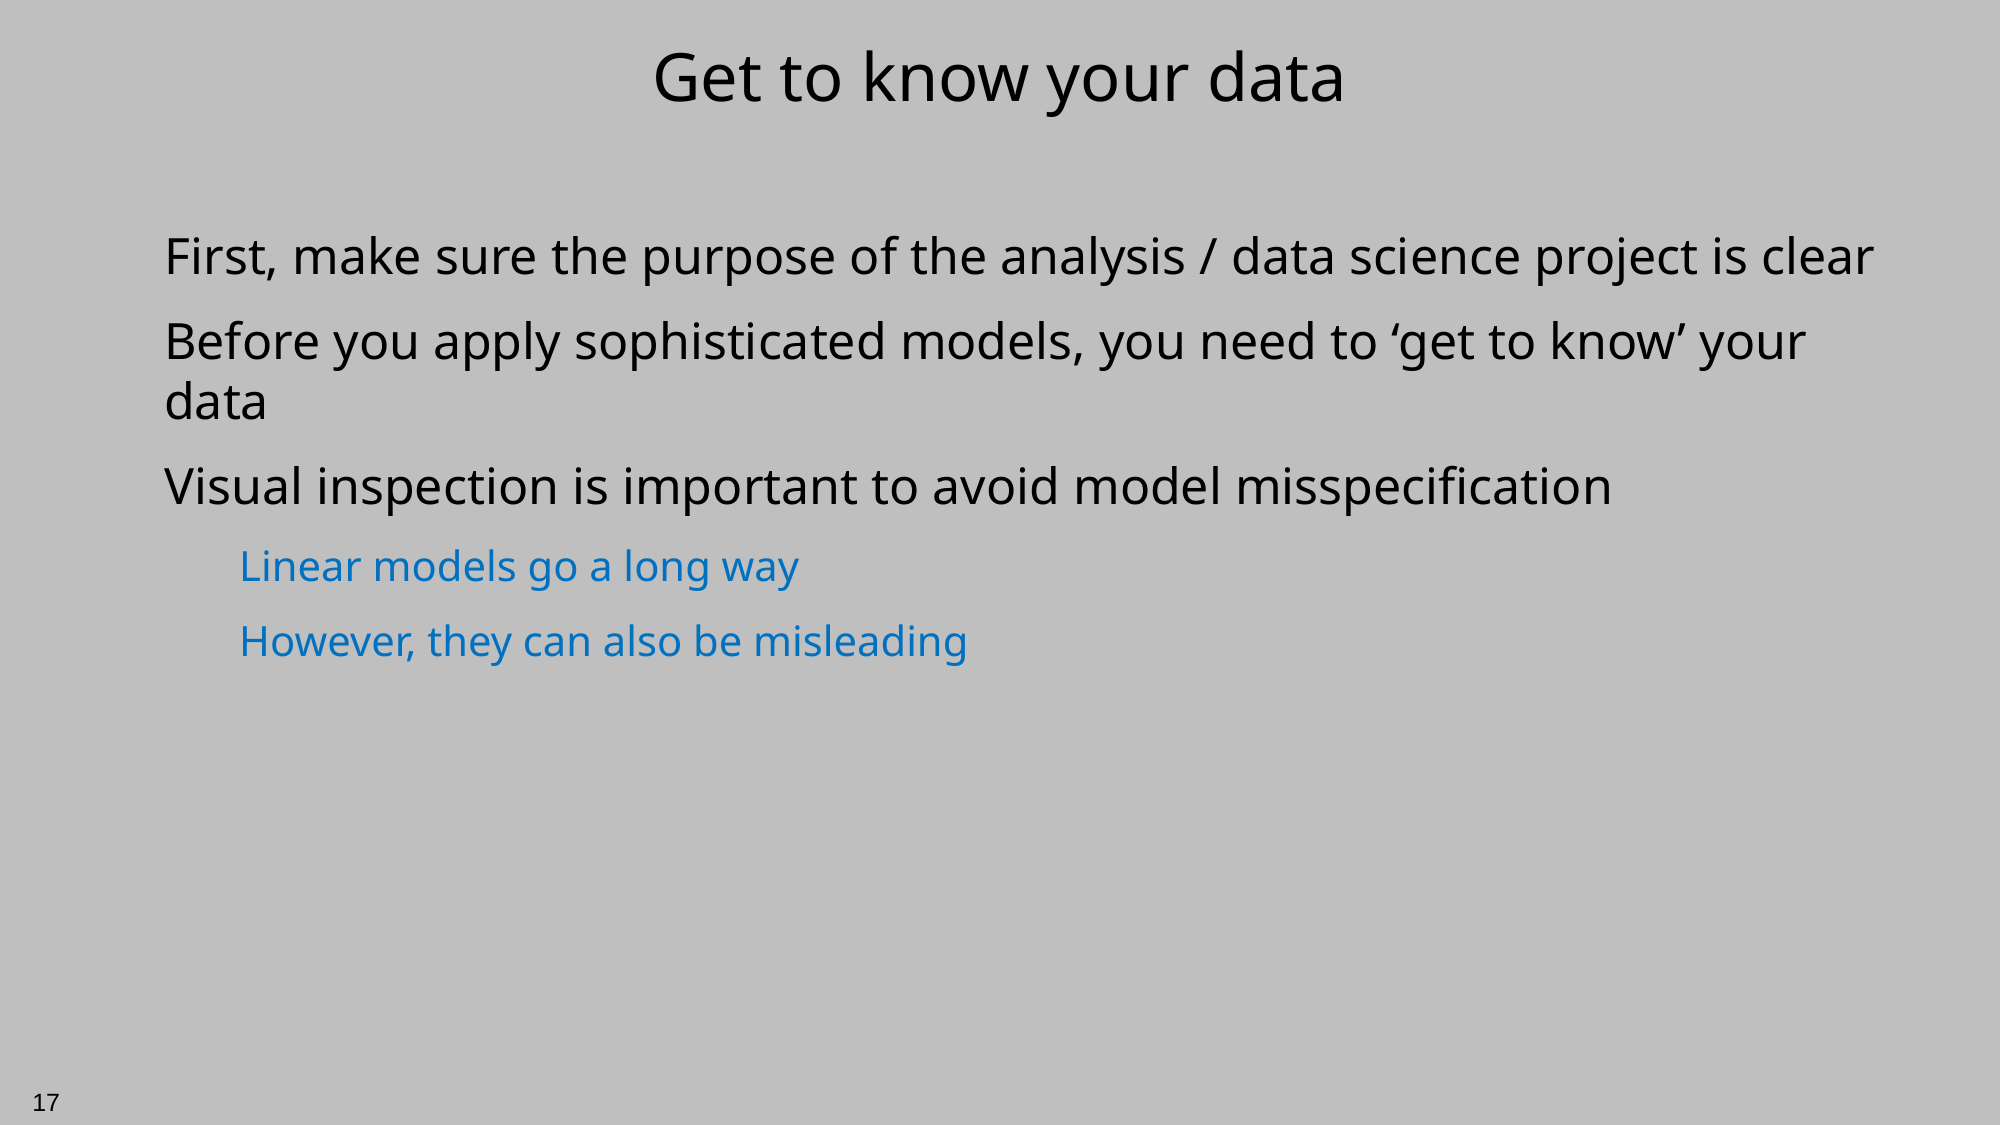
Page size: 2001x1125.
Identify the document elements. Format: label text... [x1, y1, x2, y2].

title Get to know your data [150, 0, 1850, 150]
list First, make sure the purpose of the analysis / data science project is clear Before you apply sophisticated models, you need to ‘get to know’ your data Visual inspection is important to avoid model misspecification Linear models go a long way However, they can also be misleading [129, 209, 1898, 1005]
